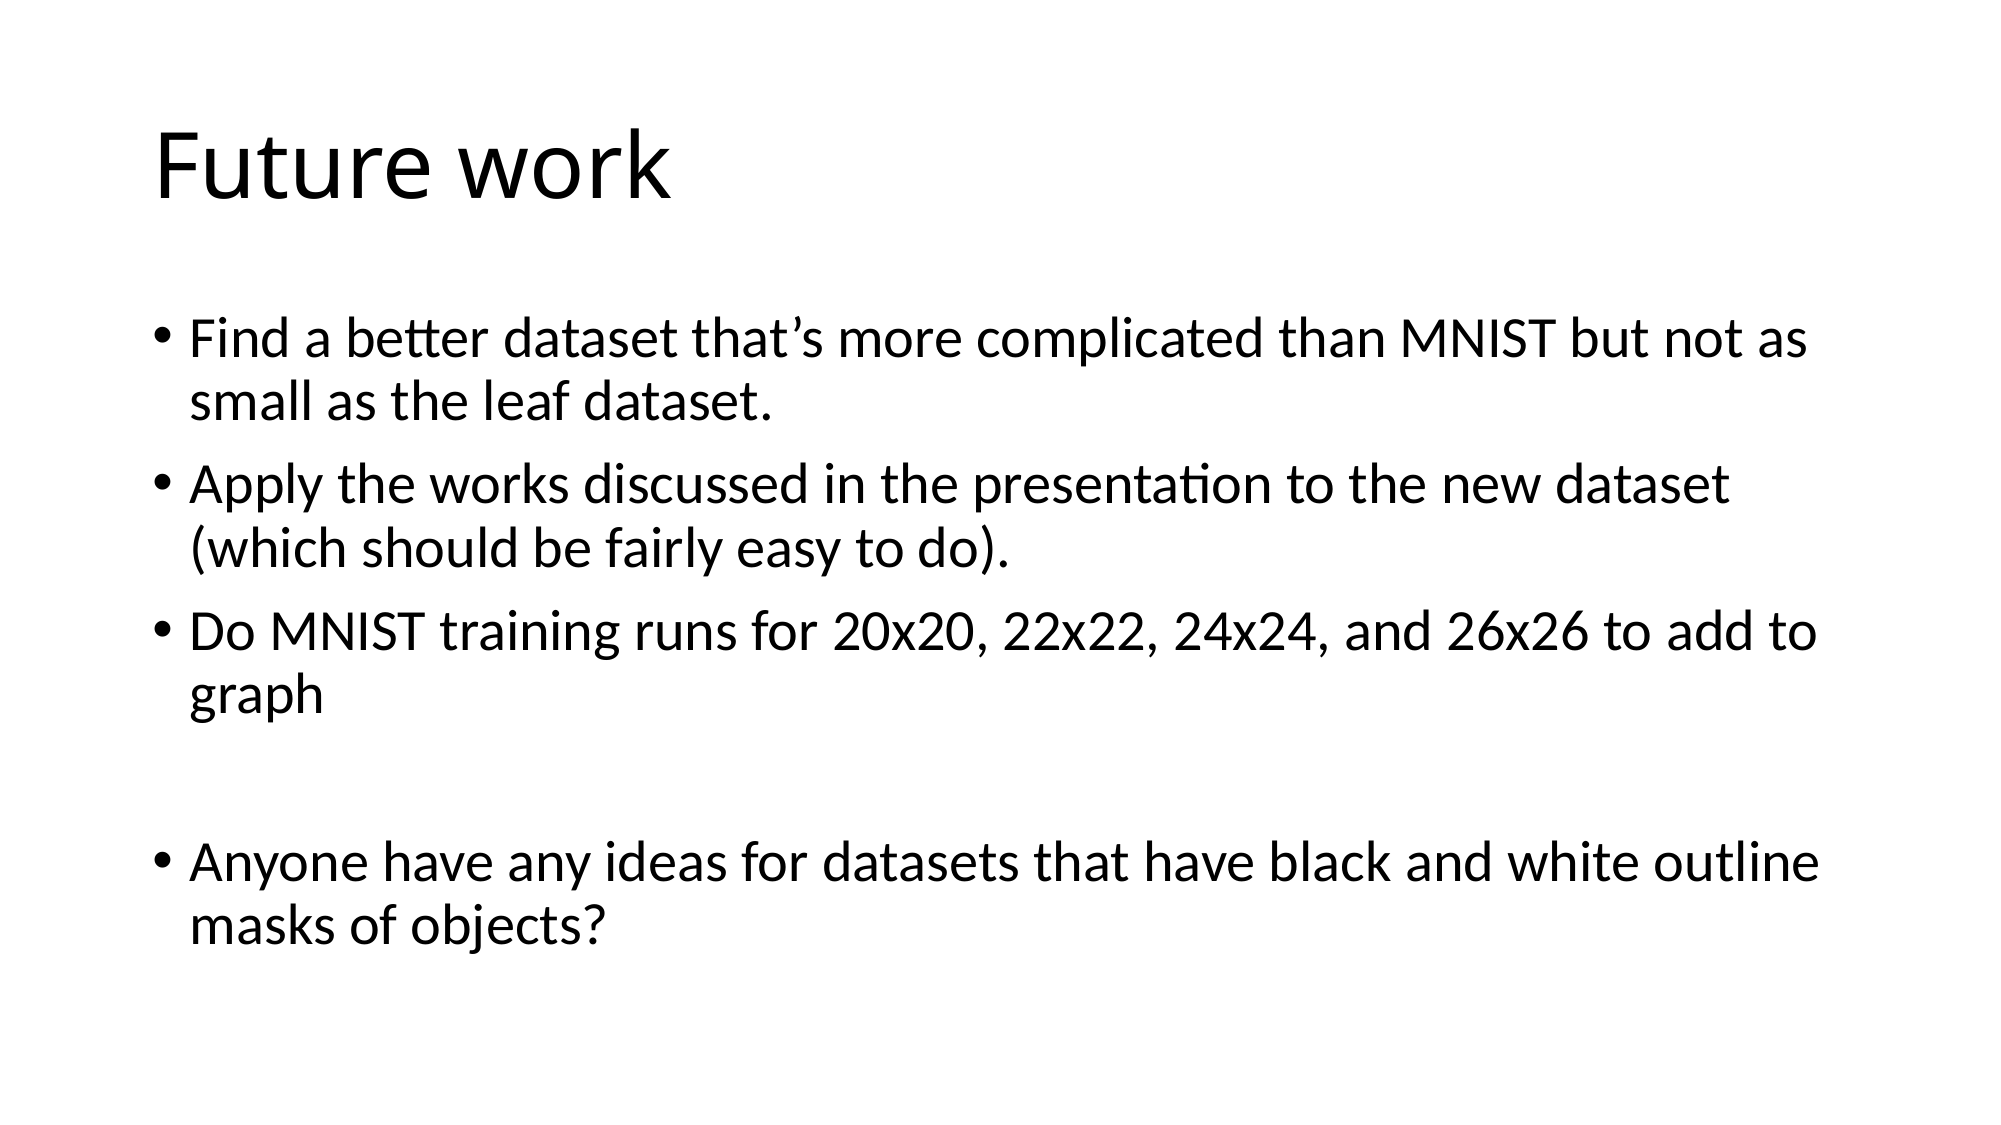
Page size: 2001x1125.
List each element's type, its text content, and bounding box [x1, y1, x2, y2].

title Future work [137, 59, 1863, 278]
list Find a better dataset that’s more complicated than MNIST but not as small as the leaf dataset. Apply the works discussed in the presentation to the new dataset (which should be fairly easy to do). Do MNIST training runs for 20x20, 22x22, 24x24, and 26x26 to add to graph Anyone have any ideas for datasets that have black and white outline masks of objects? [137, 299, 1863, 1014]
